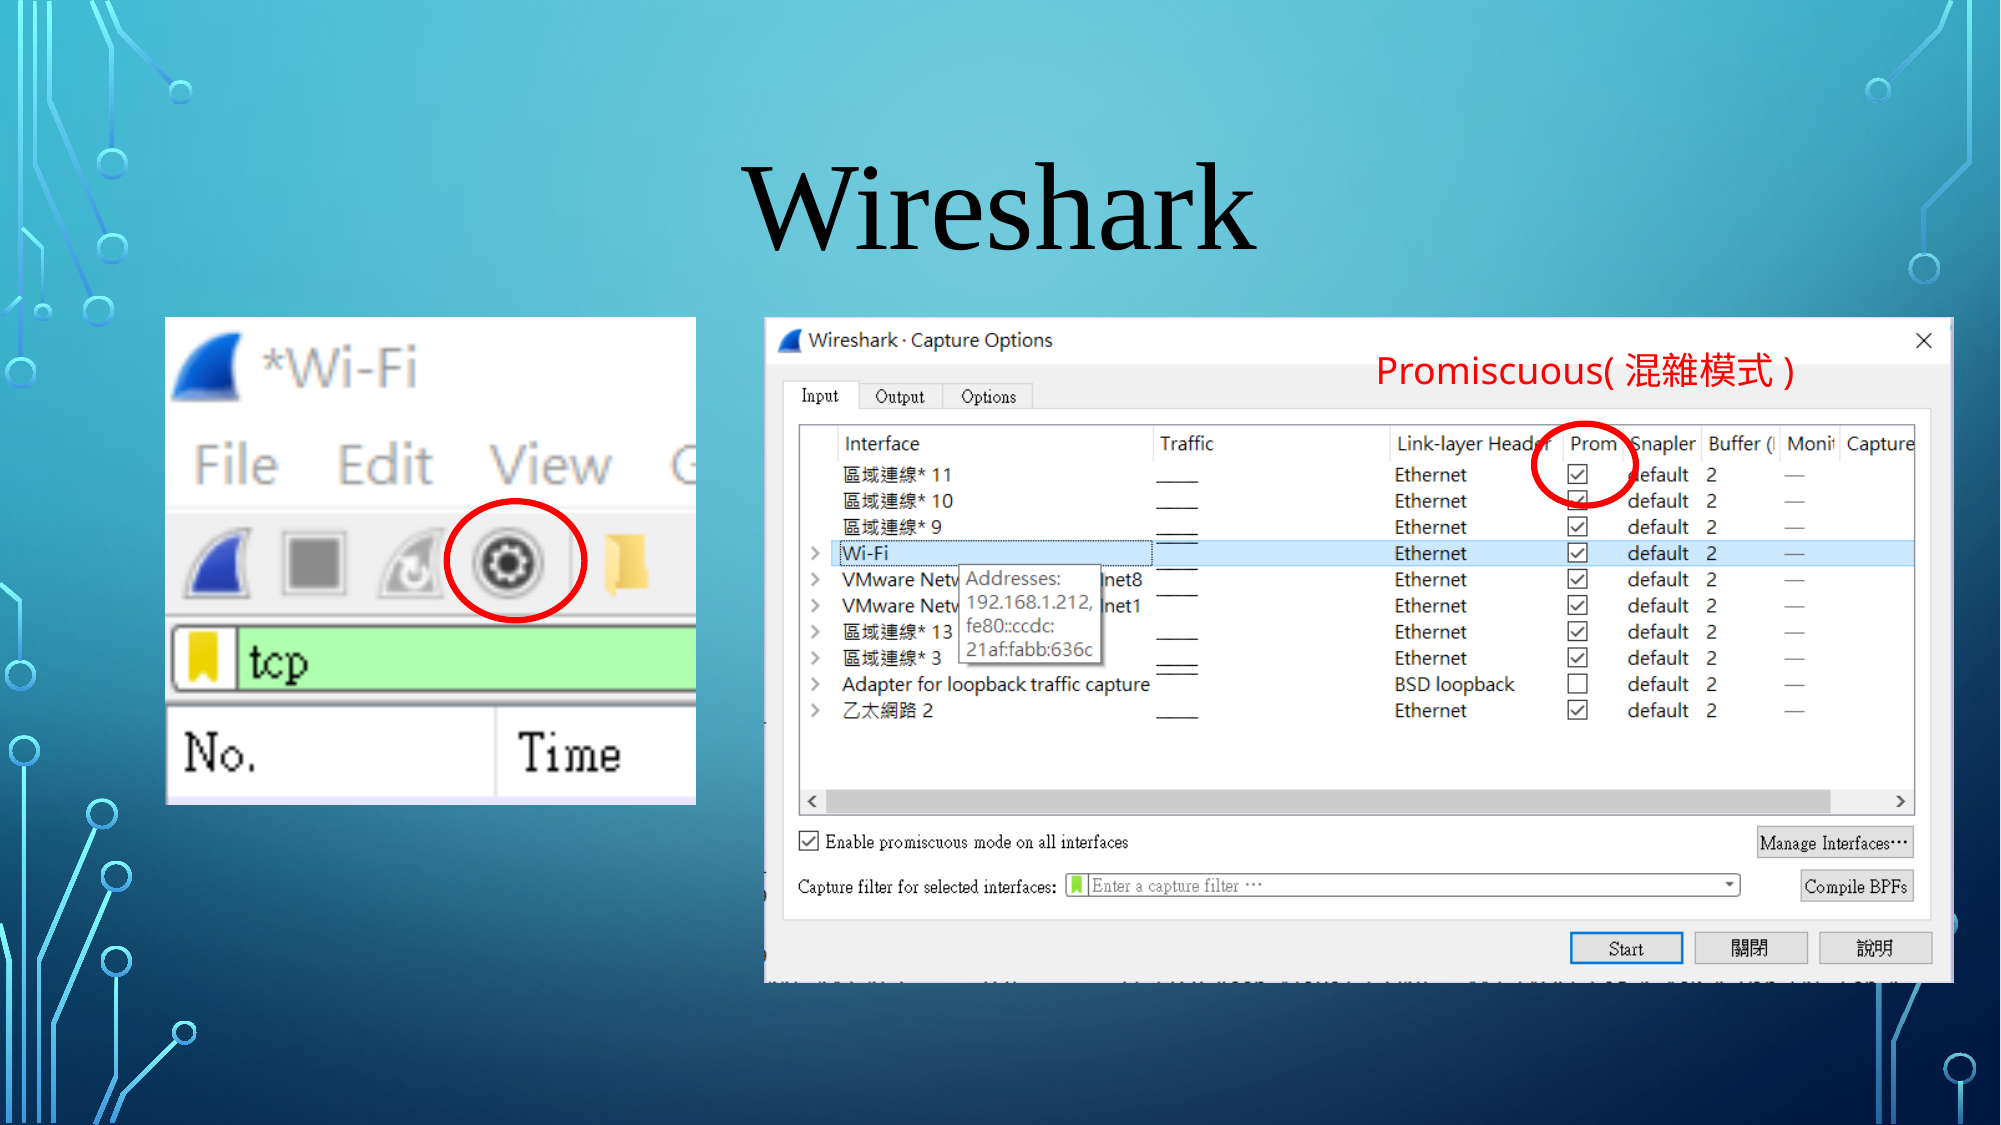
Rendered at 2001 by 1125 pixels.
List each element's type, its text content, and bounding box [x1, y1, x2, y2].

picture [764, 317, 1954, 983]
picture [165, 317, 696, 805]
title Wireshark [150, 99, 1849, 318]
